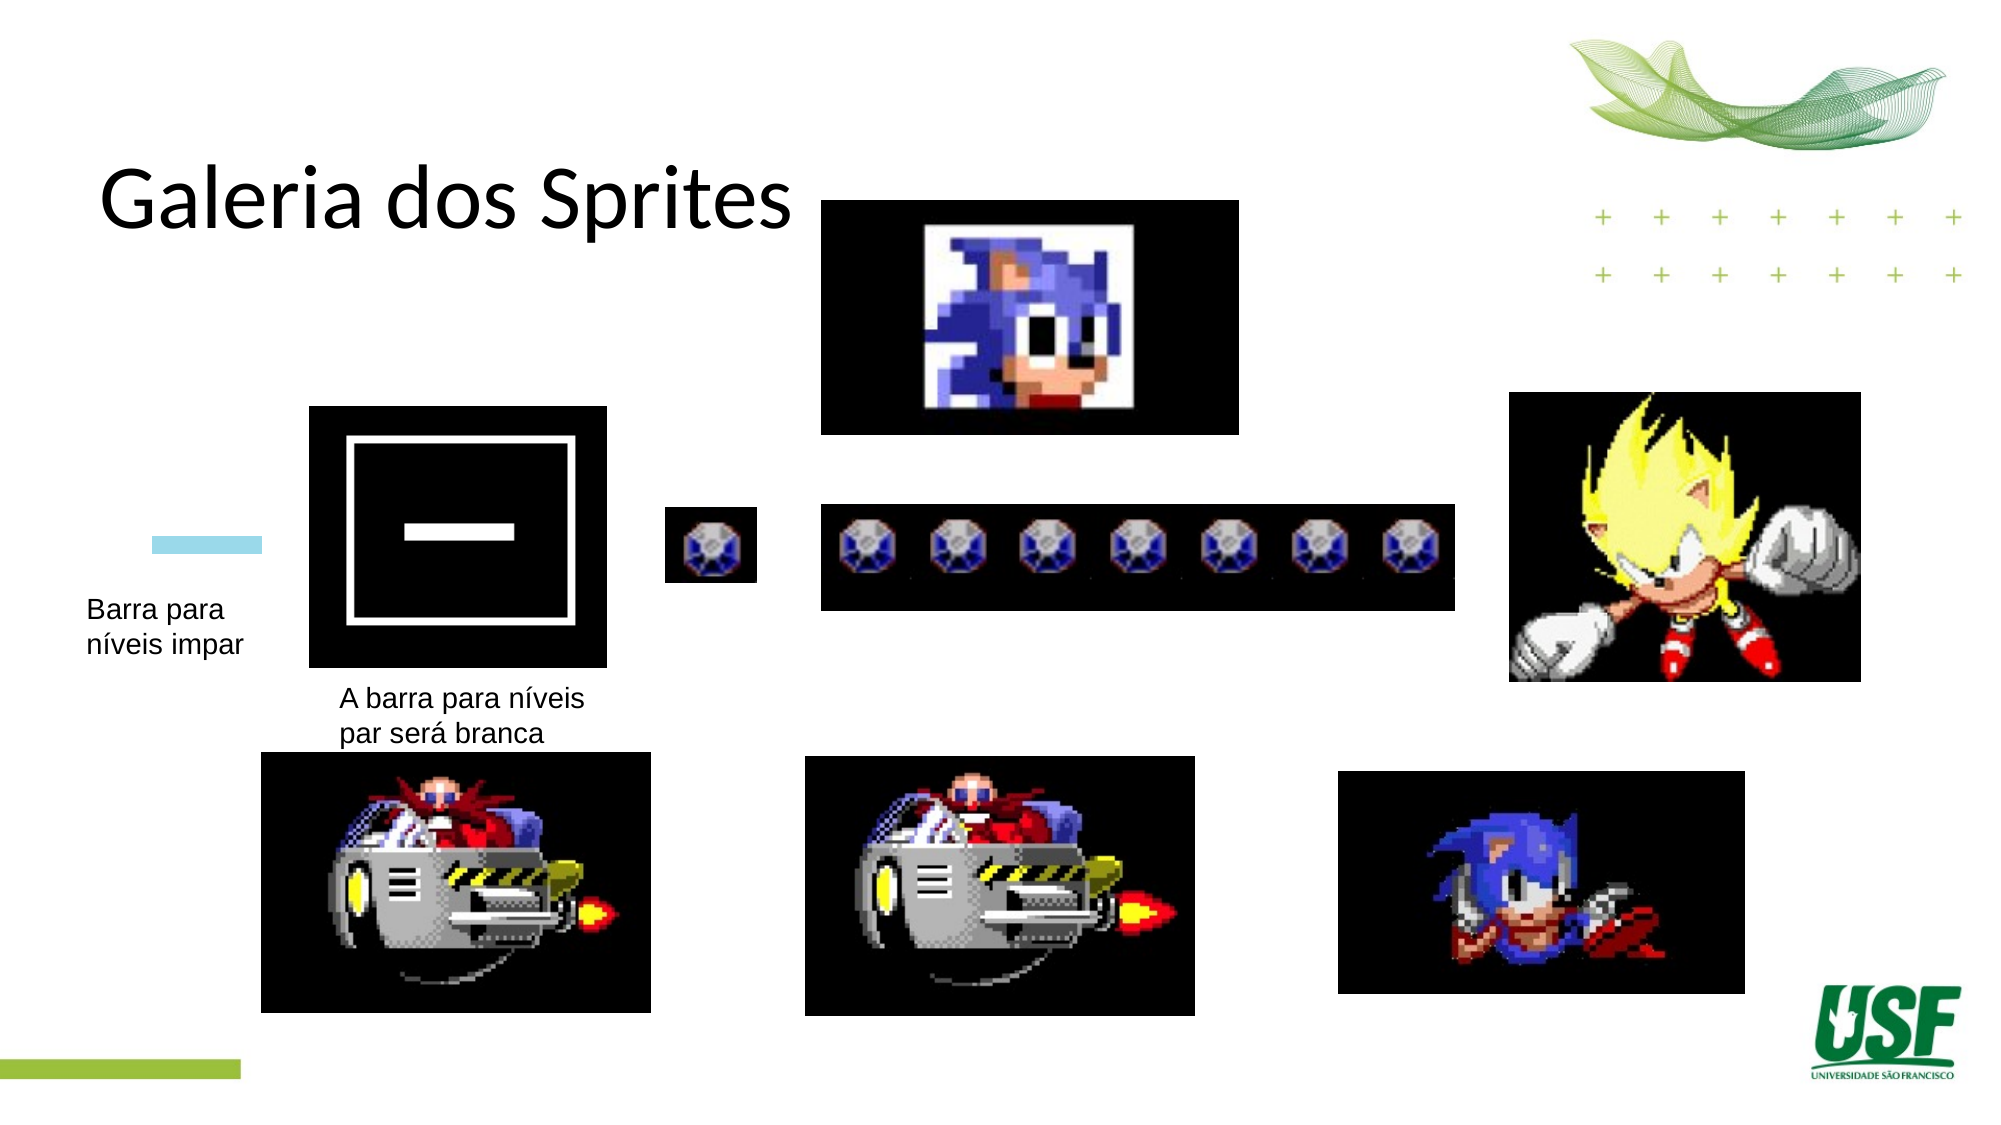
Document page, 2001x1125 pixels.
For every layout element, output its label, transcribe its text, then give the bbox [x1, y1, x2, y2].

title Galeria dos Sprites [99, 0, 1300, 397]
picture [0, 0, 2001, 1125]
text_box A barra para níveis par será branca [324, 671, 651, 752]
text_box Barra para níveis impar [71, 582, 282, 668]
